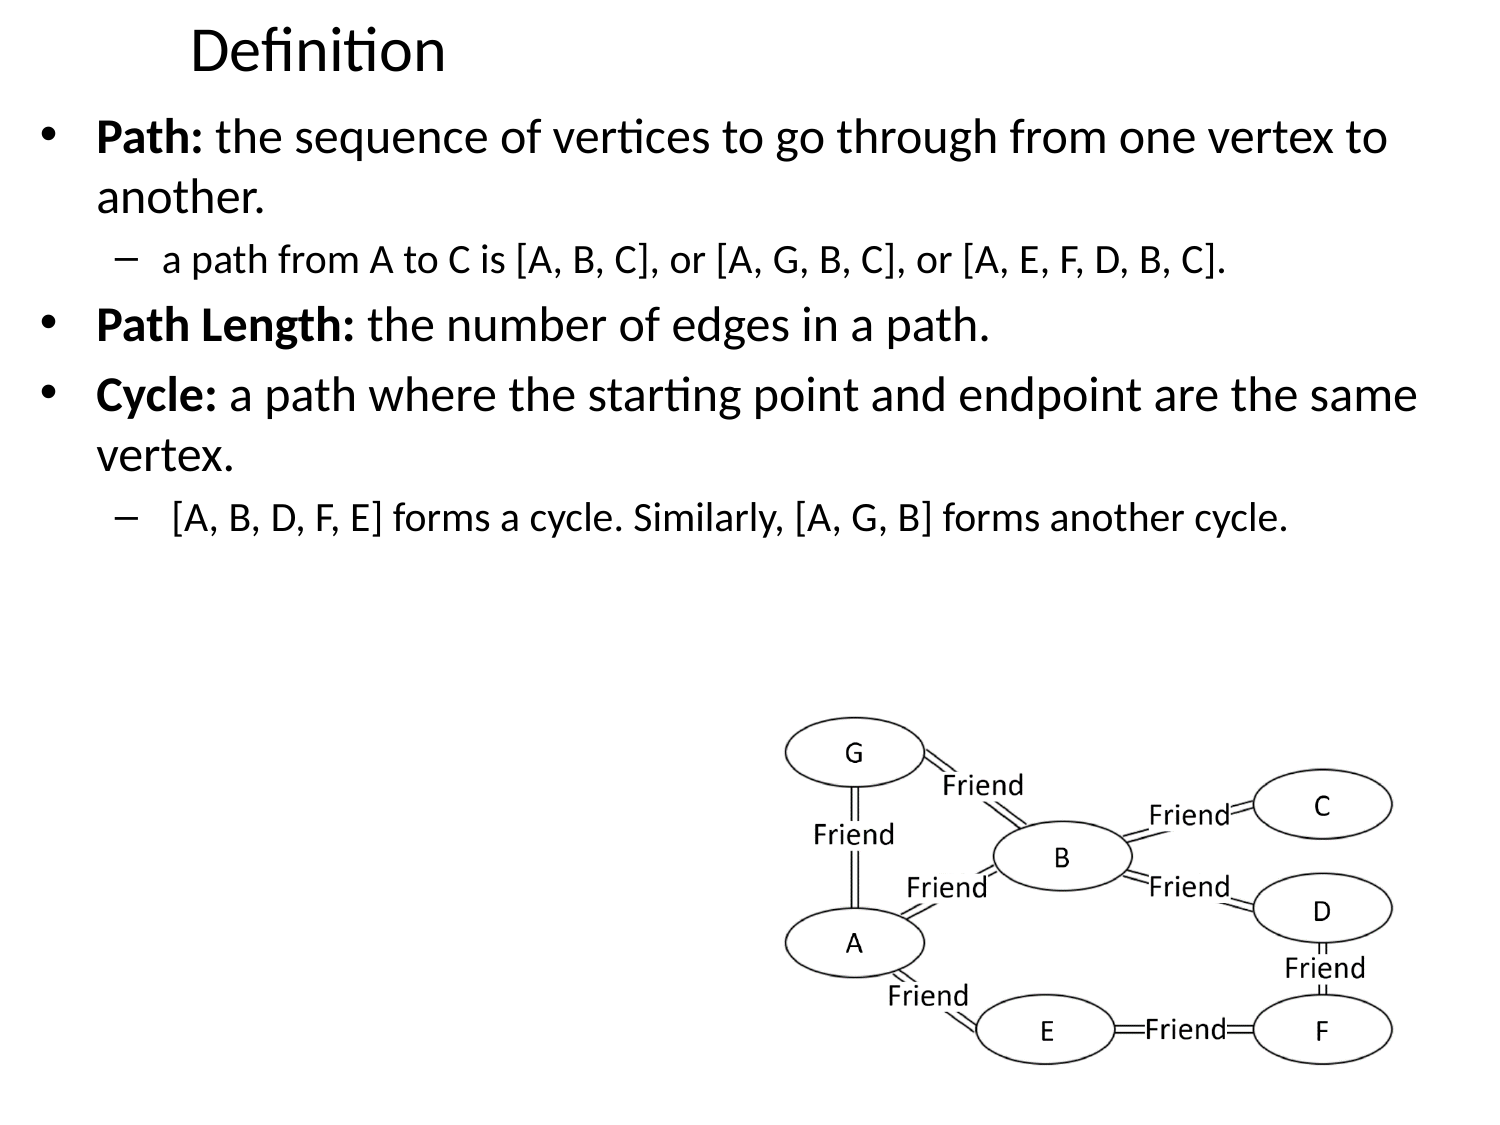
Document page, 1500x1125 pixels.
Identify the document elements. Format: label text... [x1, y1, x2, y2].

picture [730, 660, 1495, 1125]
title Definition [37, 0, 600, 93]
list Path: the sequence of vertices to go through from one vertex to another. a path from A to C is [A, B, C], or [A, G, B, C], or [A, E, F, D, B, C]. Path Length: the number of edges in a path. Cycle: a path where the starting point and endpoint are the same vertex. [A, B, D, F, E] forms a cycle. Similarly, [A, G, B] forms another cycle. [24, 95, 1475, 839]
